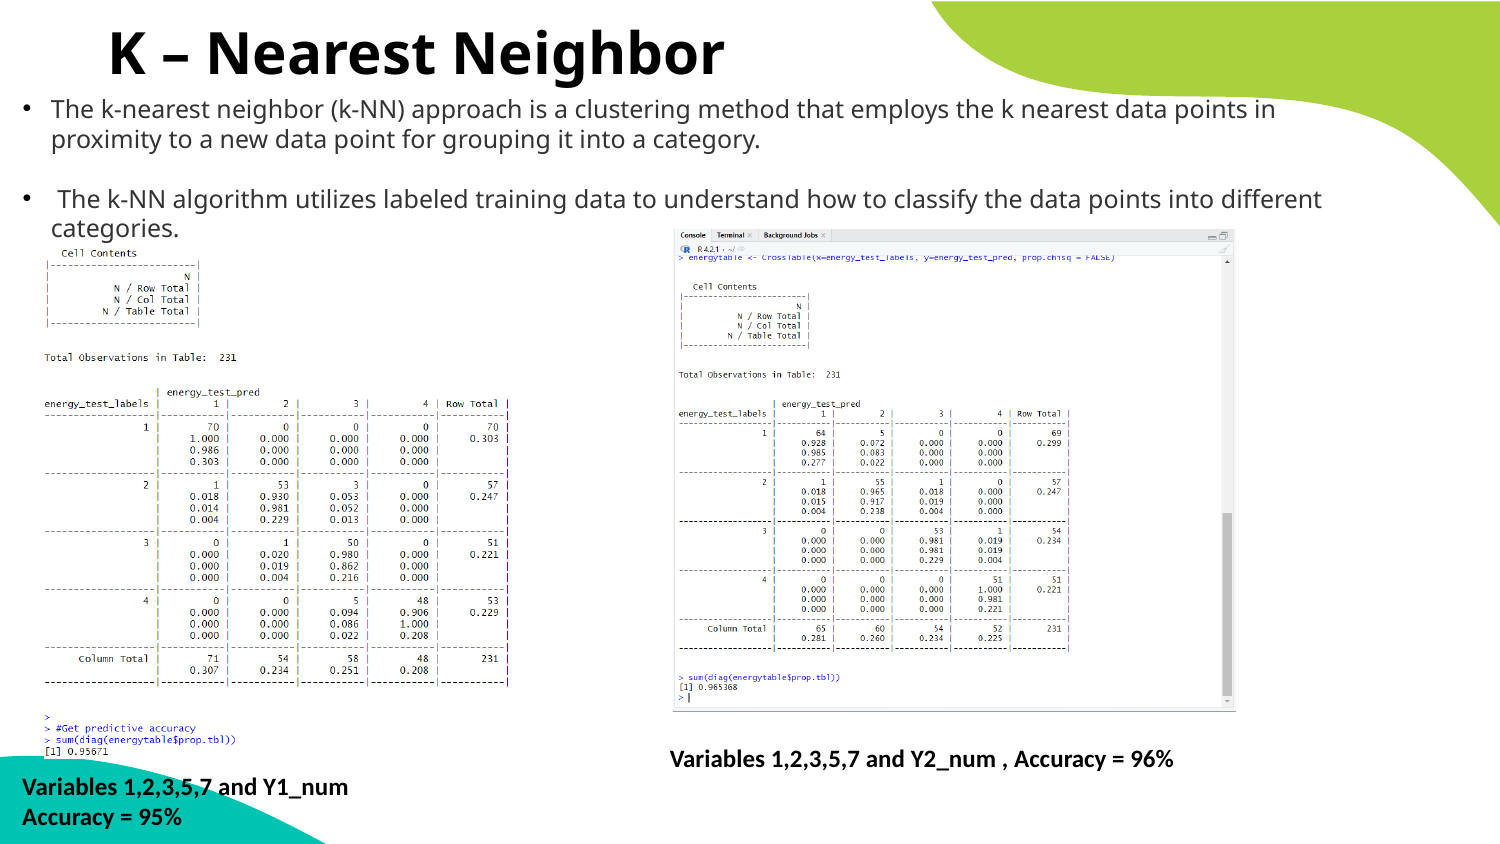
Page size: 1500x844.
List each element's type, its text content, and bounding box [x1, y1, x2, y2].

title K – Nearest Neighbor [92, 9, 1356, 85]
picture [673, 229, 1236, 712]
text_box Variables 1,2,3,5,7 and Y2_num , Accuracy = 96% [654, 734, 1500, 780]
text_box Variables 1,2,3,5,7 and Y1_num Accuracy = 95% [7, 763, 900, 838]
picture [44, 236, 563, 760]
text_box The k-nearest neighbor (k-NN) approach is a clustering method that employs the k nearest data points in proximity to a new data point for grouping it into a category. The k-NN algorithm utilizes labeled training data to understand how to classify the data points into different categories. [7, 85, 1393, 251]
